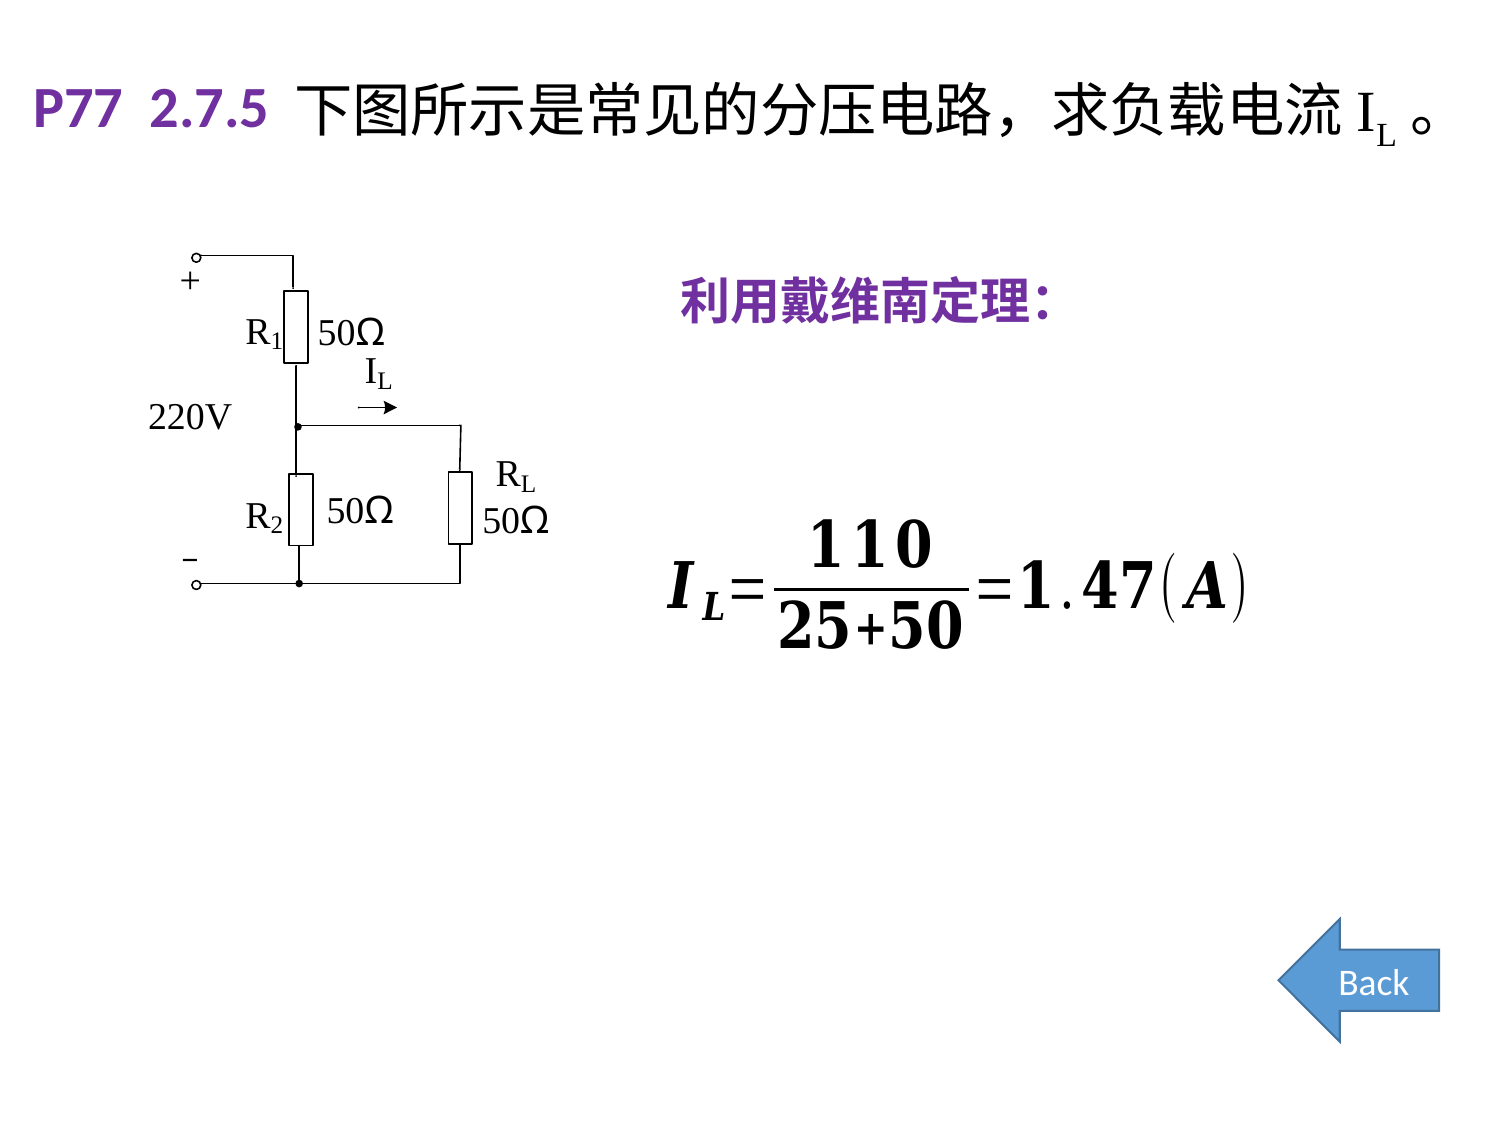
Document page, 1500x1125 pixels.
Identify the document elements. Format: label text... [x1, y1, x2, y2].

picture [129, 250, 575, 592]
text_box 下图所示是常见的分压电路，求负载电流IL。 [279, 65, 1484, 161]
text_box Back [1277, 916, 1441, 1045]
title P77 2.7.5 [18, 0, 1313, 218]
